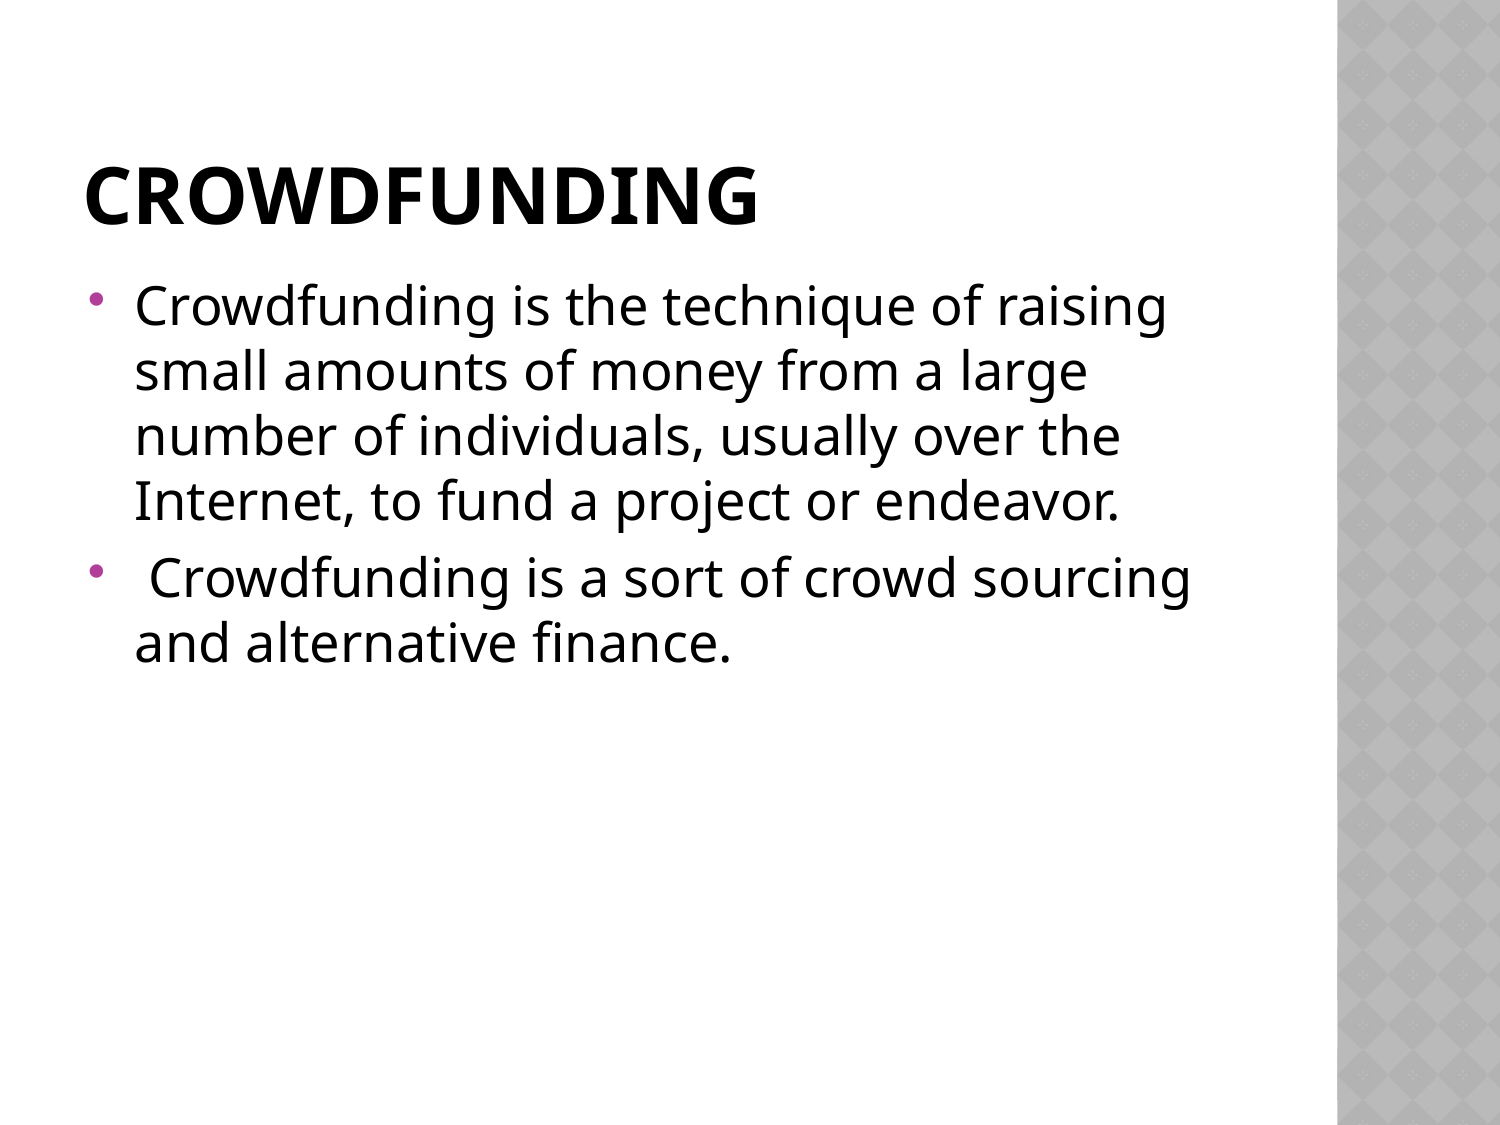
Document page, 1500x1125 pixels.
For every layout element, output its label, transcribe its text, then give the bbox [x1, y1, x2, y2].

list Crowdfunding is the technique of raising small amounts of money from a large number of individuals, usually over the Internet, to fund a project or endeavor. Crowdfunding is a sort of crowd sourcing and alternative finance. [75, 264, 1263, 1059]
title Crowdfunding [75, 52, 1263, 240]
